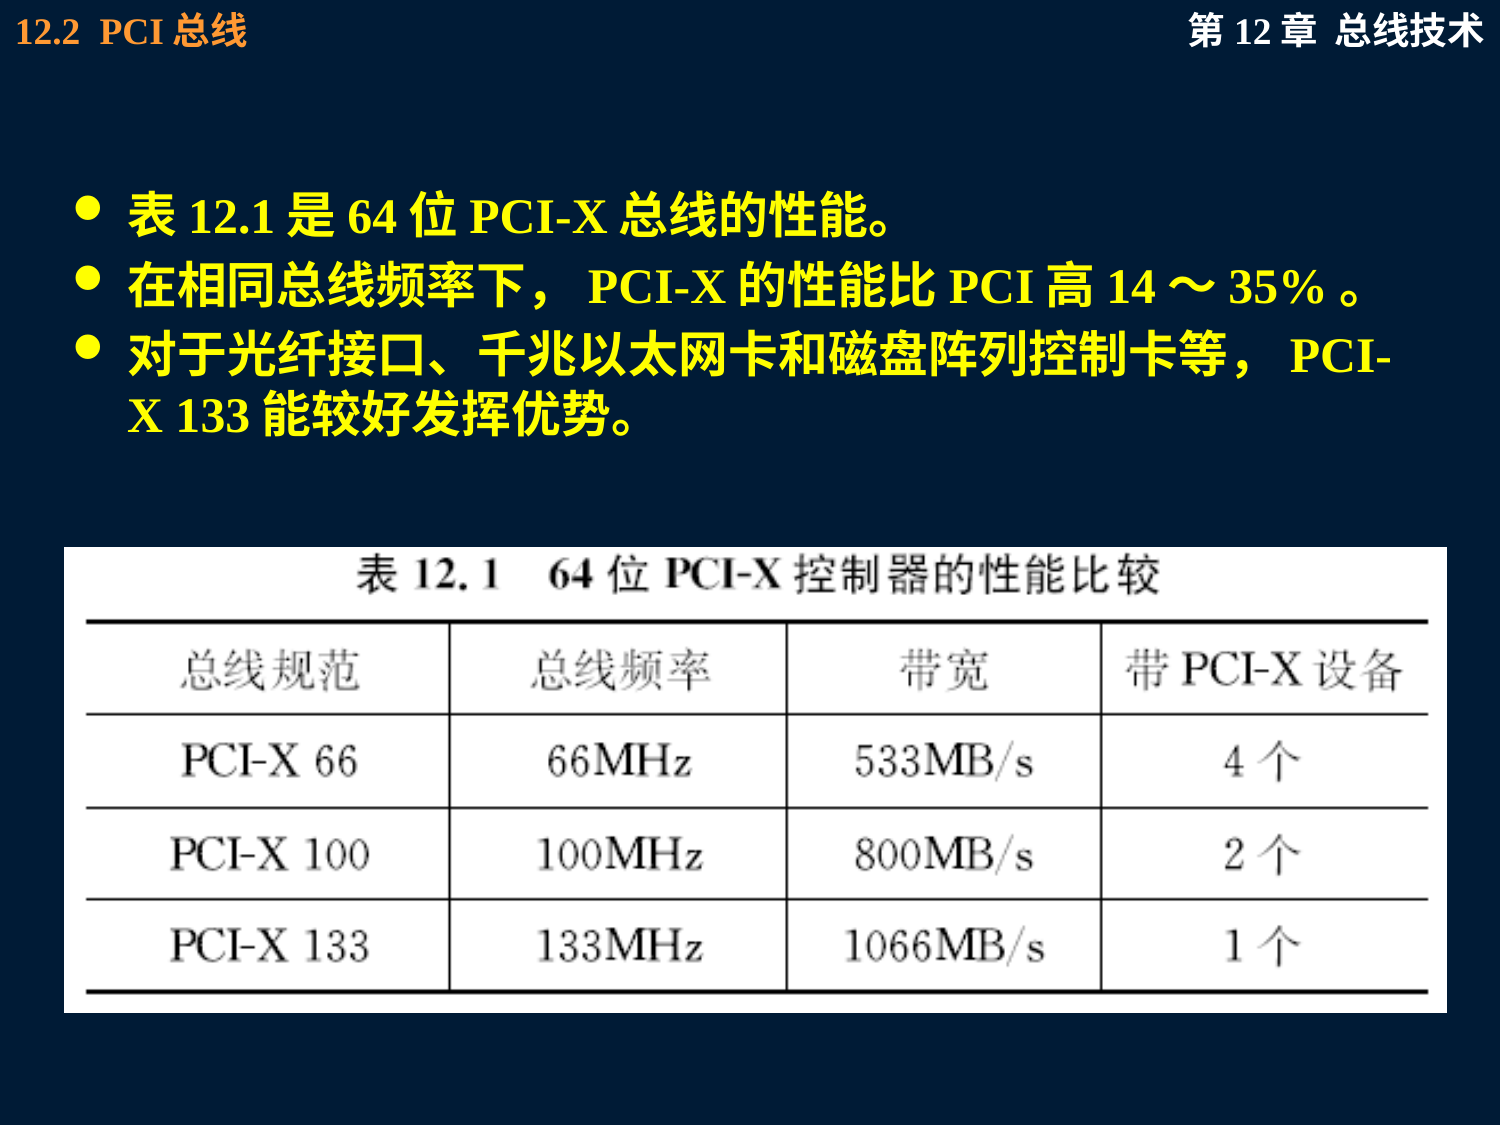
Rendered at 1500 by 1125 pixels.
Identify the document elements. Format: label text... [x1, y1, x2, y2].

list 表12.1是64位PCI-X总线的性能。 在相同总线频率下，PCI-X的性能比PCI高14～35%。 对于光纤接口、千兆以太网卡和磁盘阵列控制卡等，PCI-X 133能较好发挥优势。 [57, 176, 1408, 490]
picture [64, 547, 1448, 1013]
